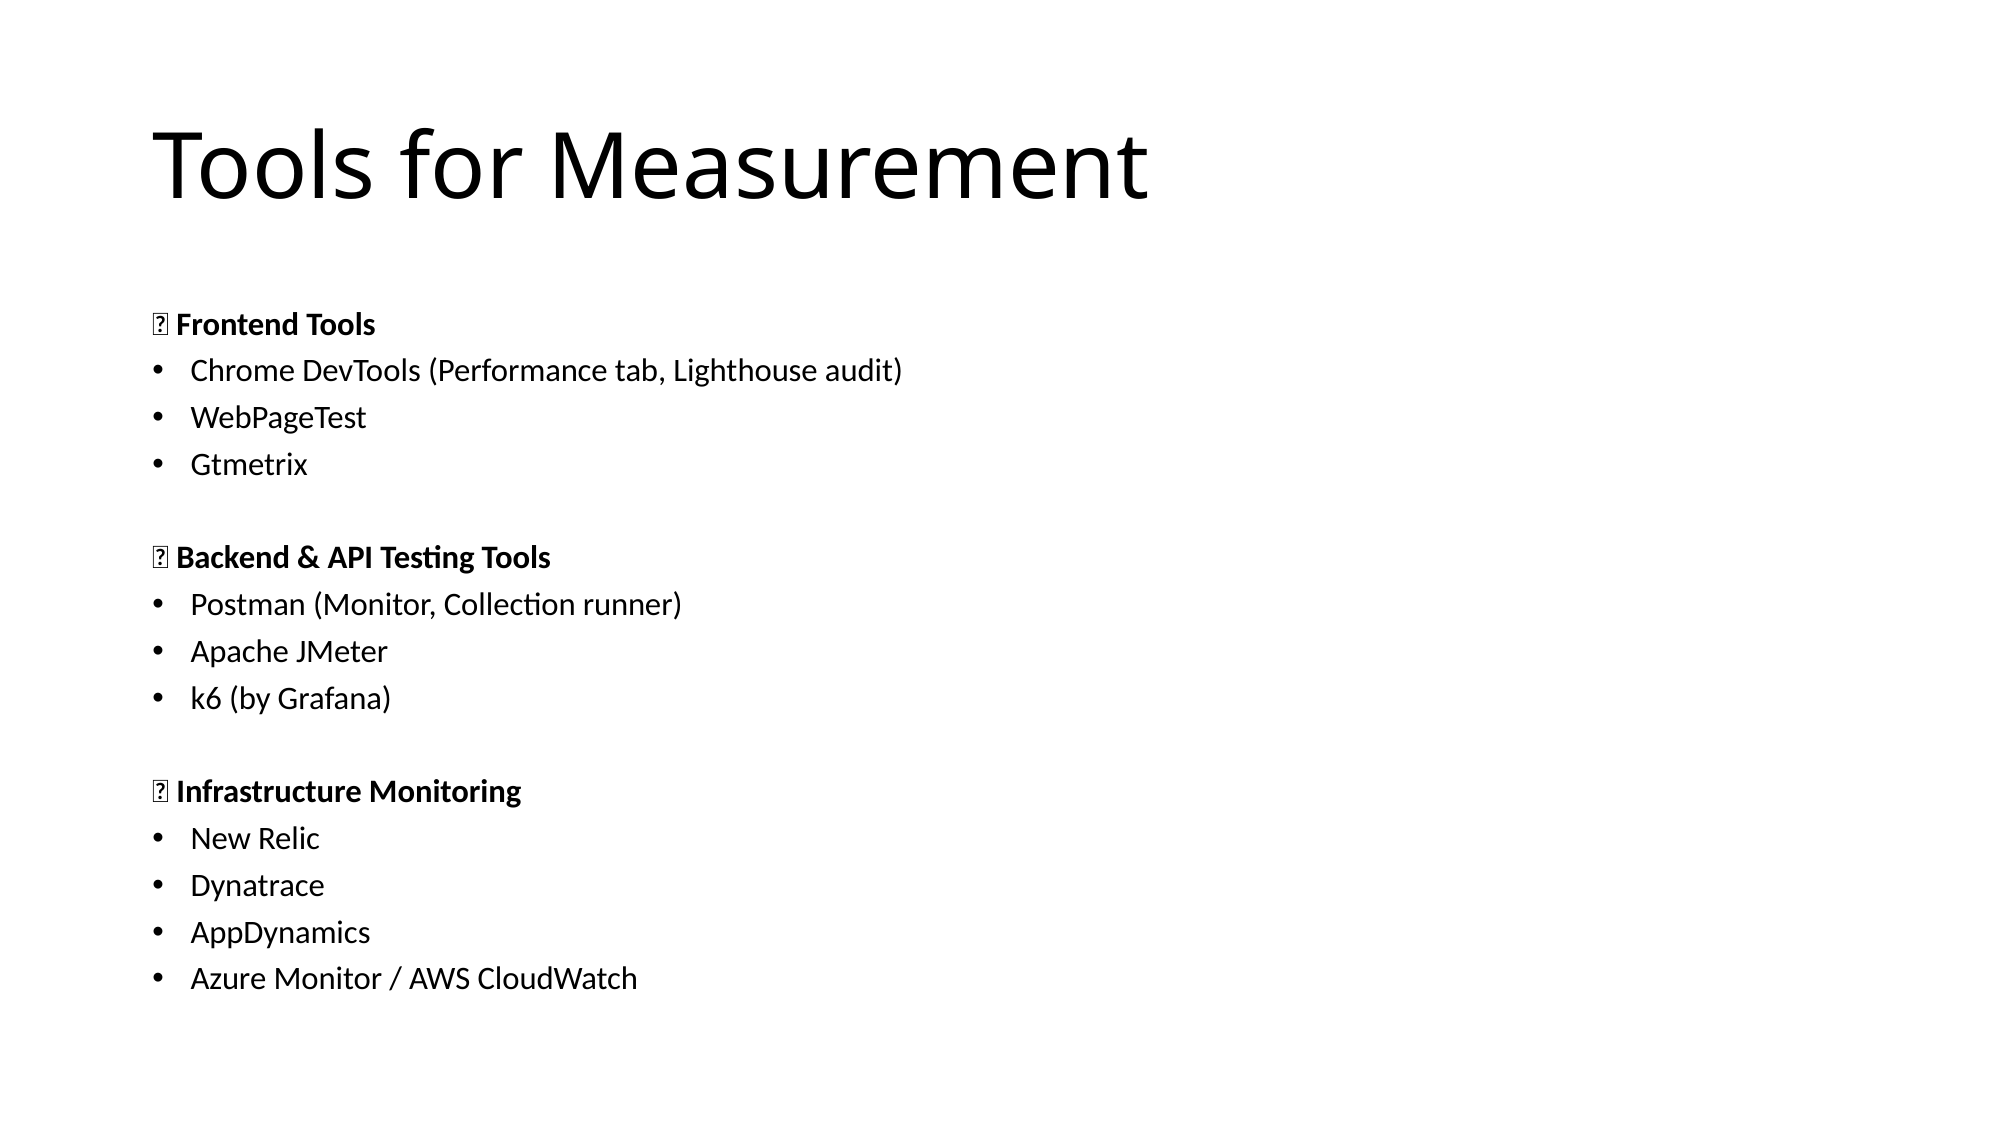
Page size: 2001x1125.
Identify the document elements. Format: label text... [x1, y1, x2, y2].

list 🔹 Frontend Tools Chrome DevTools (Performance tab, Lighthouse audit) WebPageTest Gtmetrix 🔹 Backend & API Testing Tools Postman (Monitor, Collection runner) Apache JMeter k6 (by Grafana) 🔹 Infrastructure Monitoring New Relic Dynatrace AppDynamics Azure Monitor / AWS CloudWatch [137, 299, 1863, 1014]
title Tools for Measurement [137, 59, 1863, 278]
